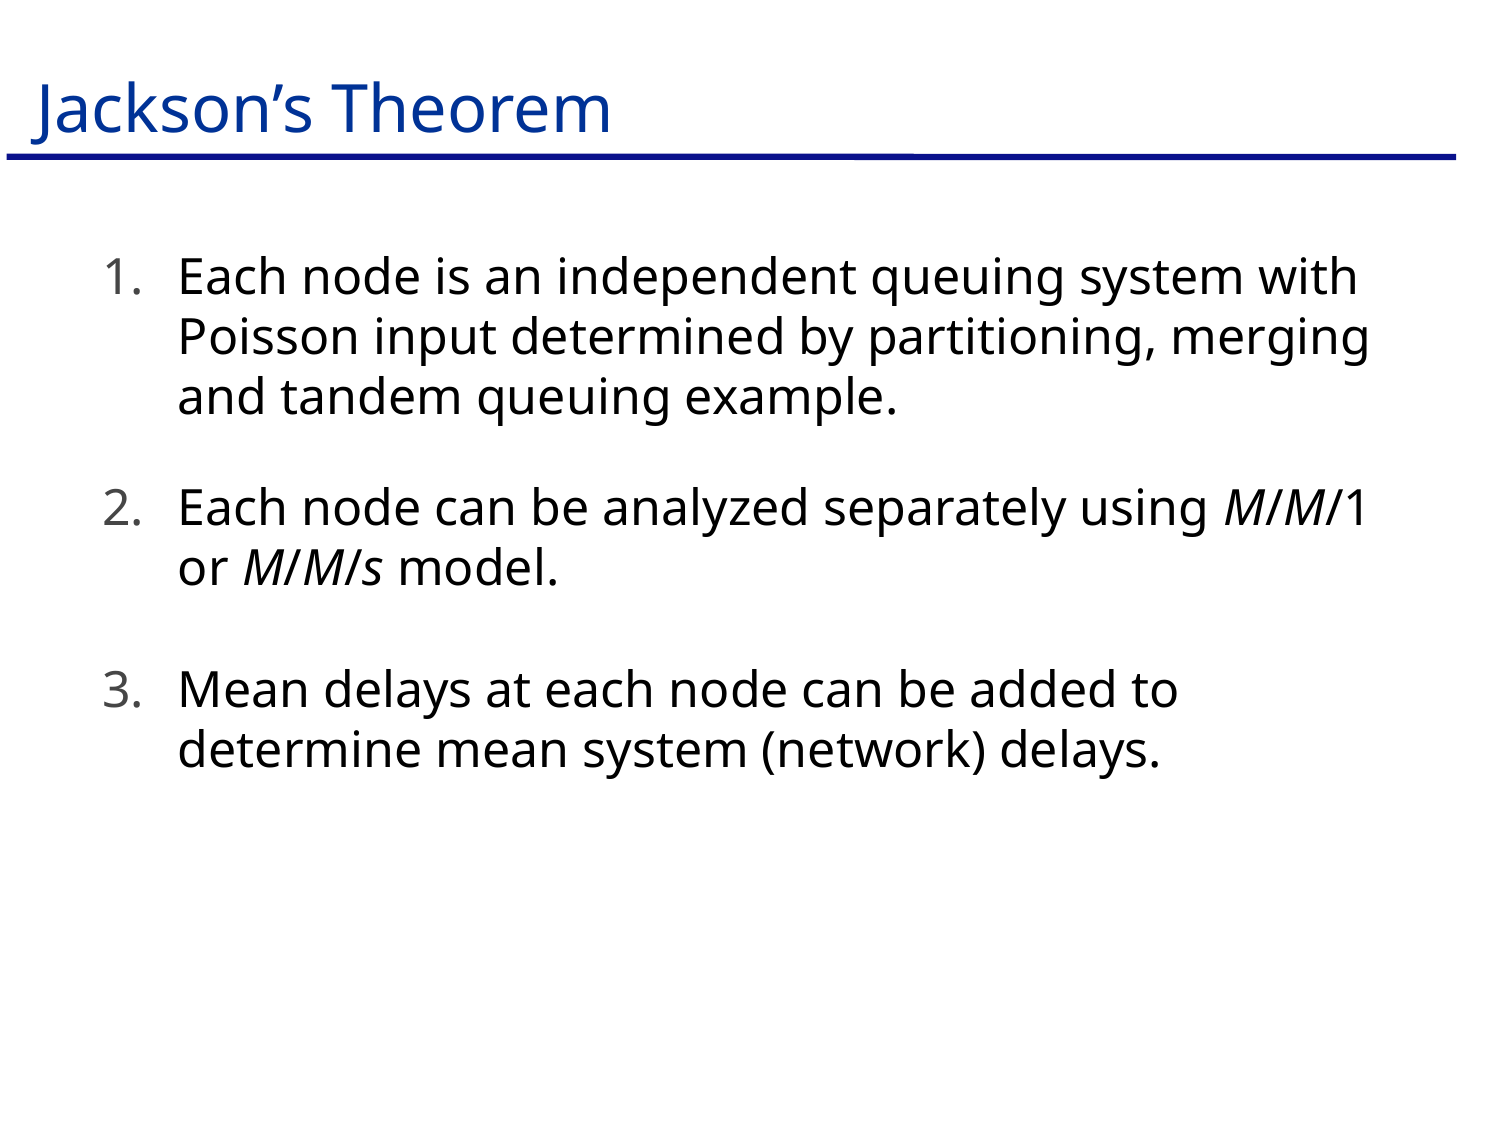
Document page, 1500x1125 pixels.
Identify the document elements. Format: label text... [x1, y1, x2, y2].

text_box Each node is an independent queuing system with Poisson input determined by partitioning, merging and tandem queuing example. [87, 237, 1450, 433]
text_box Mean delays at each node can be added to determine mean system (network) delays. [87, 649, 1450, 785]
title Jackson’s Theorem [21, 0, 1500, 154]
text_box Each node can be analyzed separately using M/M/1 or M/M/s model. [87, 467, 1450, 603]
